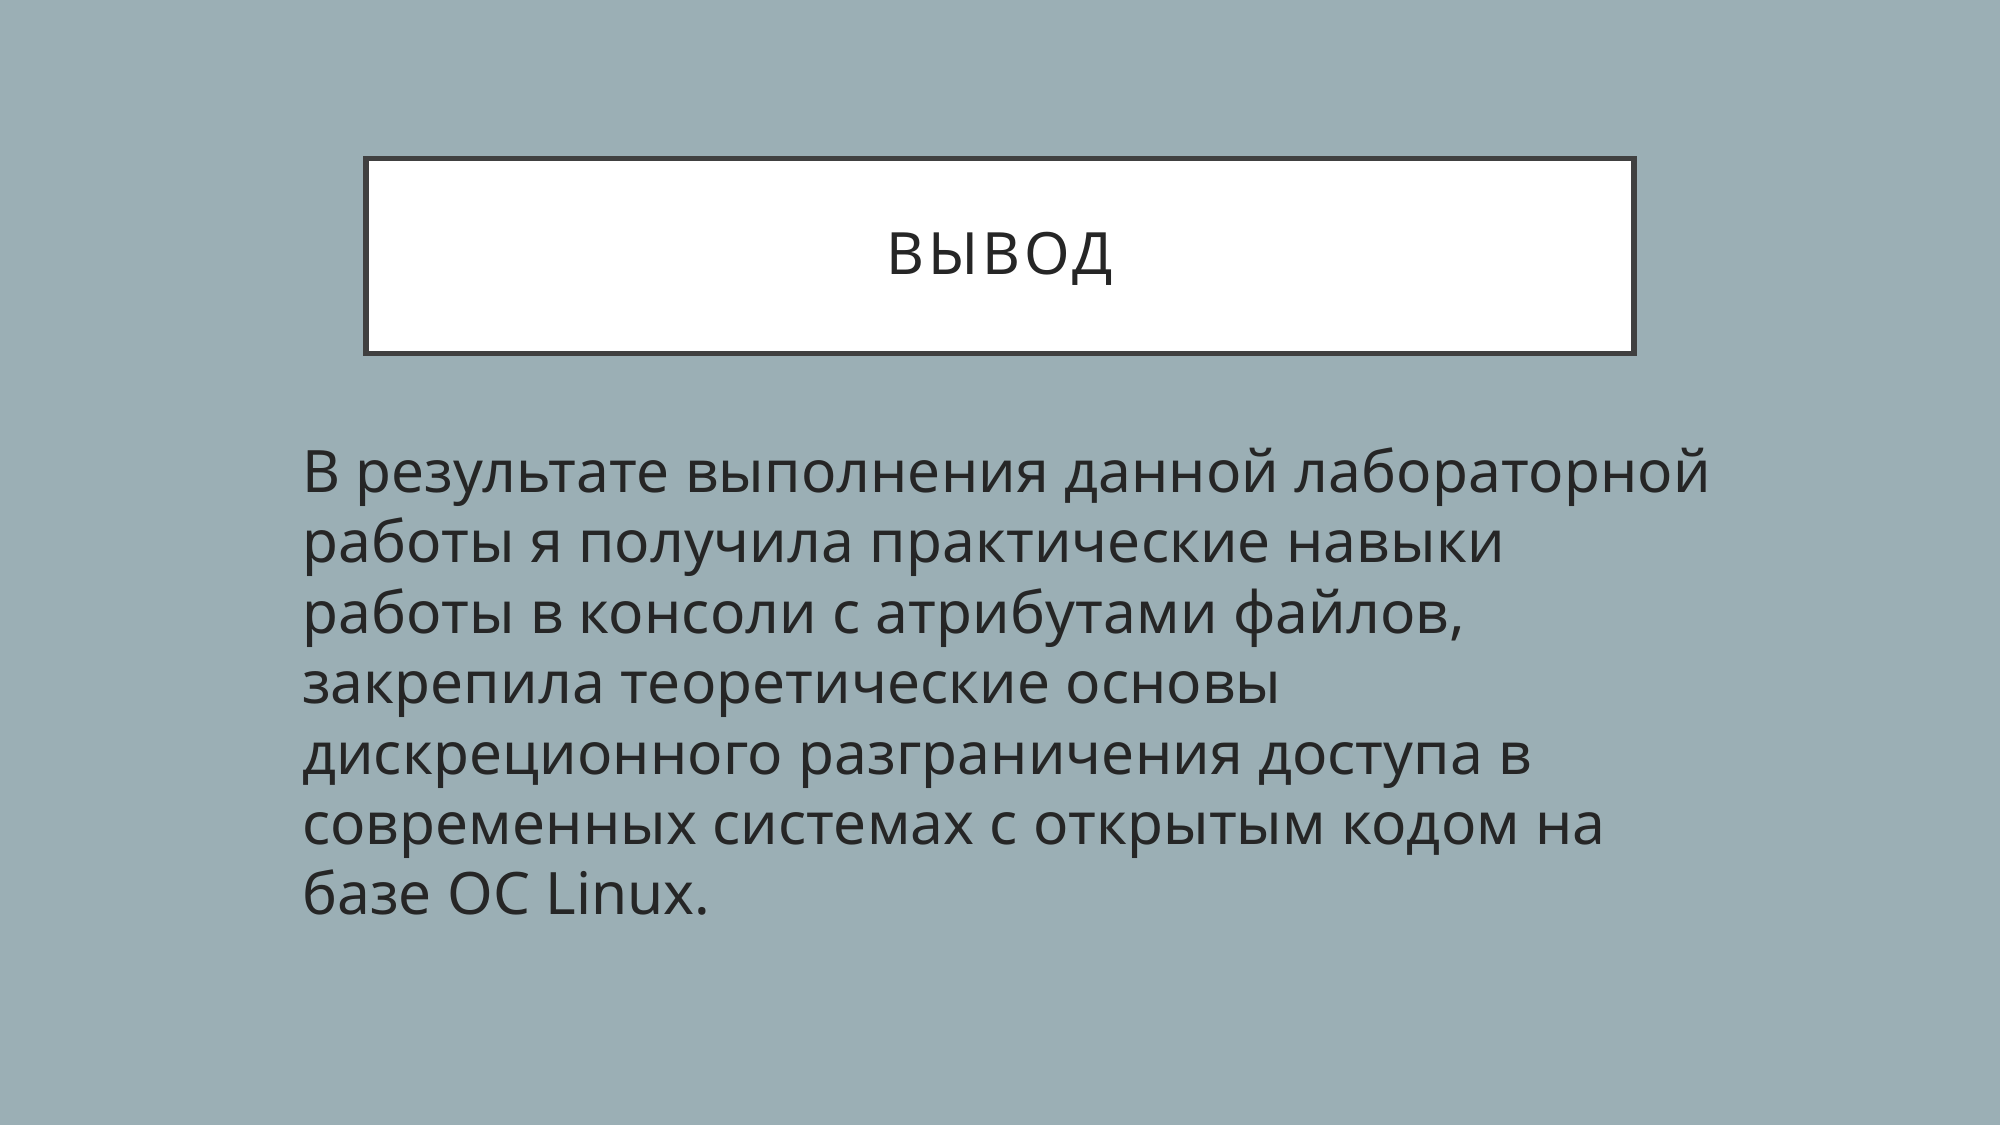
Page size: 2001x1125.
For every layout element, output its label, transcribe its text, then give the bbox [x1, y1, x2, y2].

title вывод [363, 156, 1637, 356]
list В результате выполнения данной лабораторной работы я получила практические навыки работы в консоли с атрибутами файлов, закрепила теоретические основы дискреционного разграничения доступа в современных системах с открытым кодом на базе ОС Linux. [254, 426, 1746, 936]
